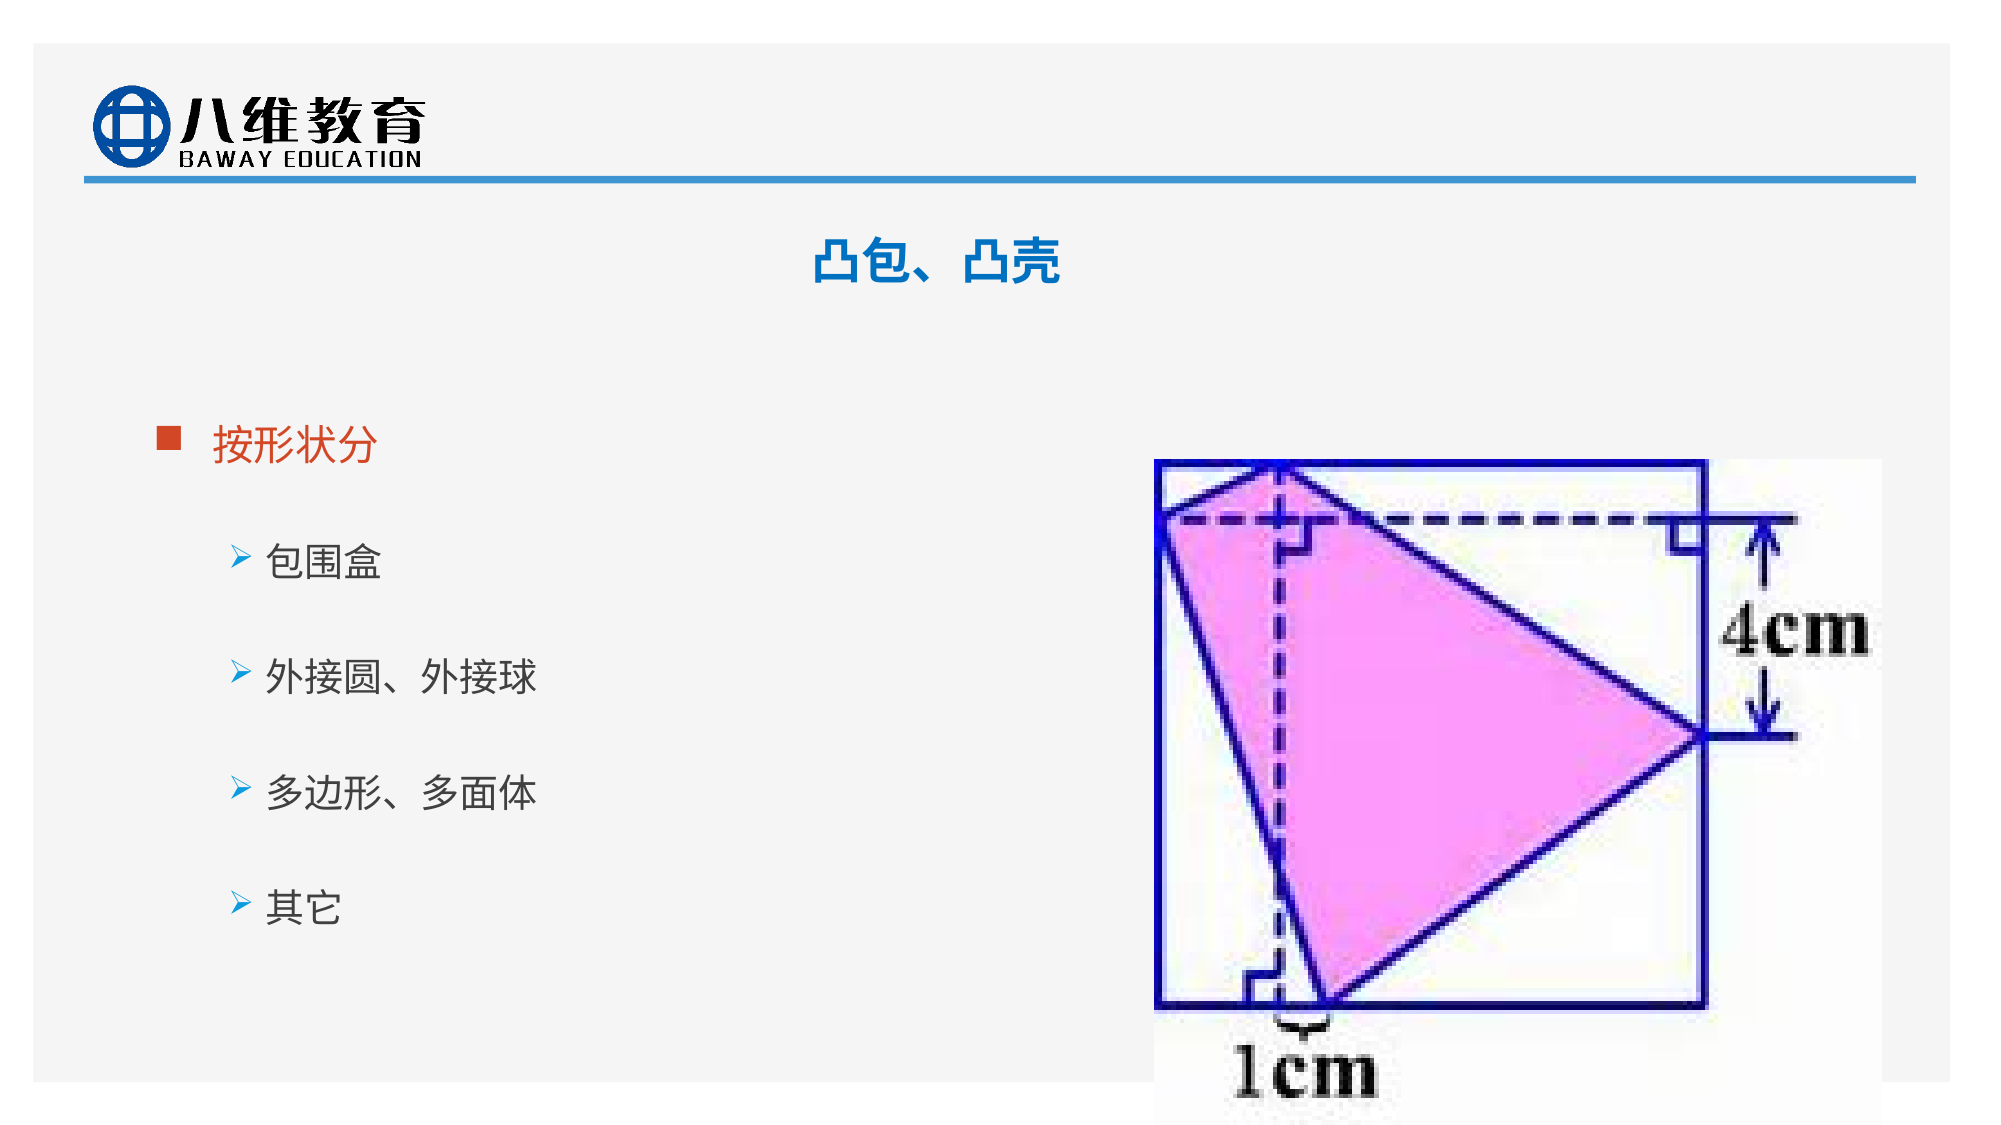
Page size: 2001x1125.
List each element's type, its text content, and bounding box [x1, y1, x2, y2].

picture [1154, 459, 1882, 1125]
list 按形状分 包围盒 外接圆、外接球 多边形、多面体 其它 [138, 392, 937, 1051]
picture [84, 81, 433, 176]
subtitle 凸包、凸壳 [117, 221, 1756, 354]
